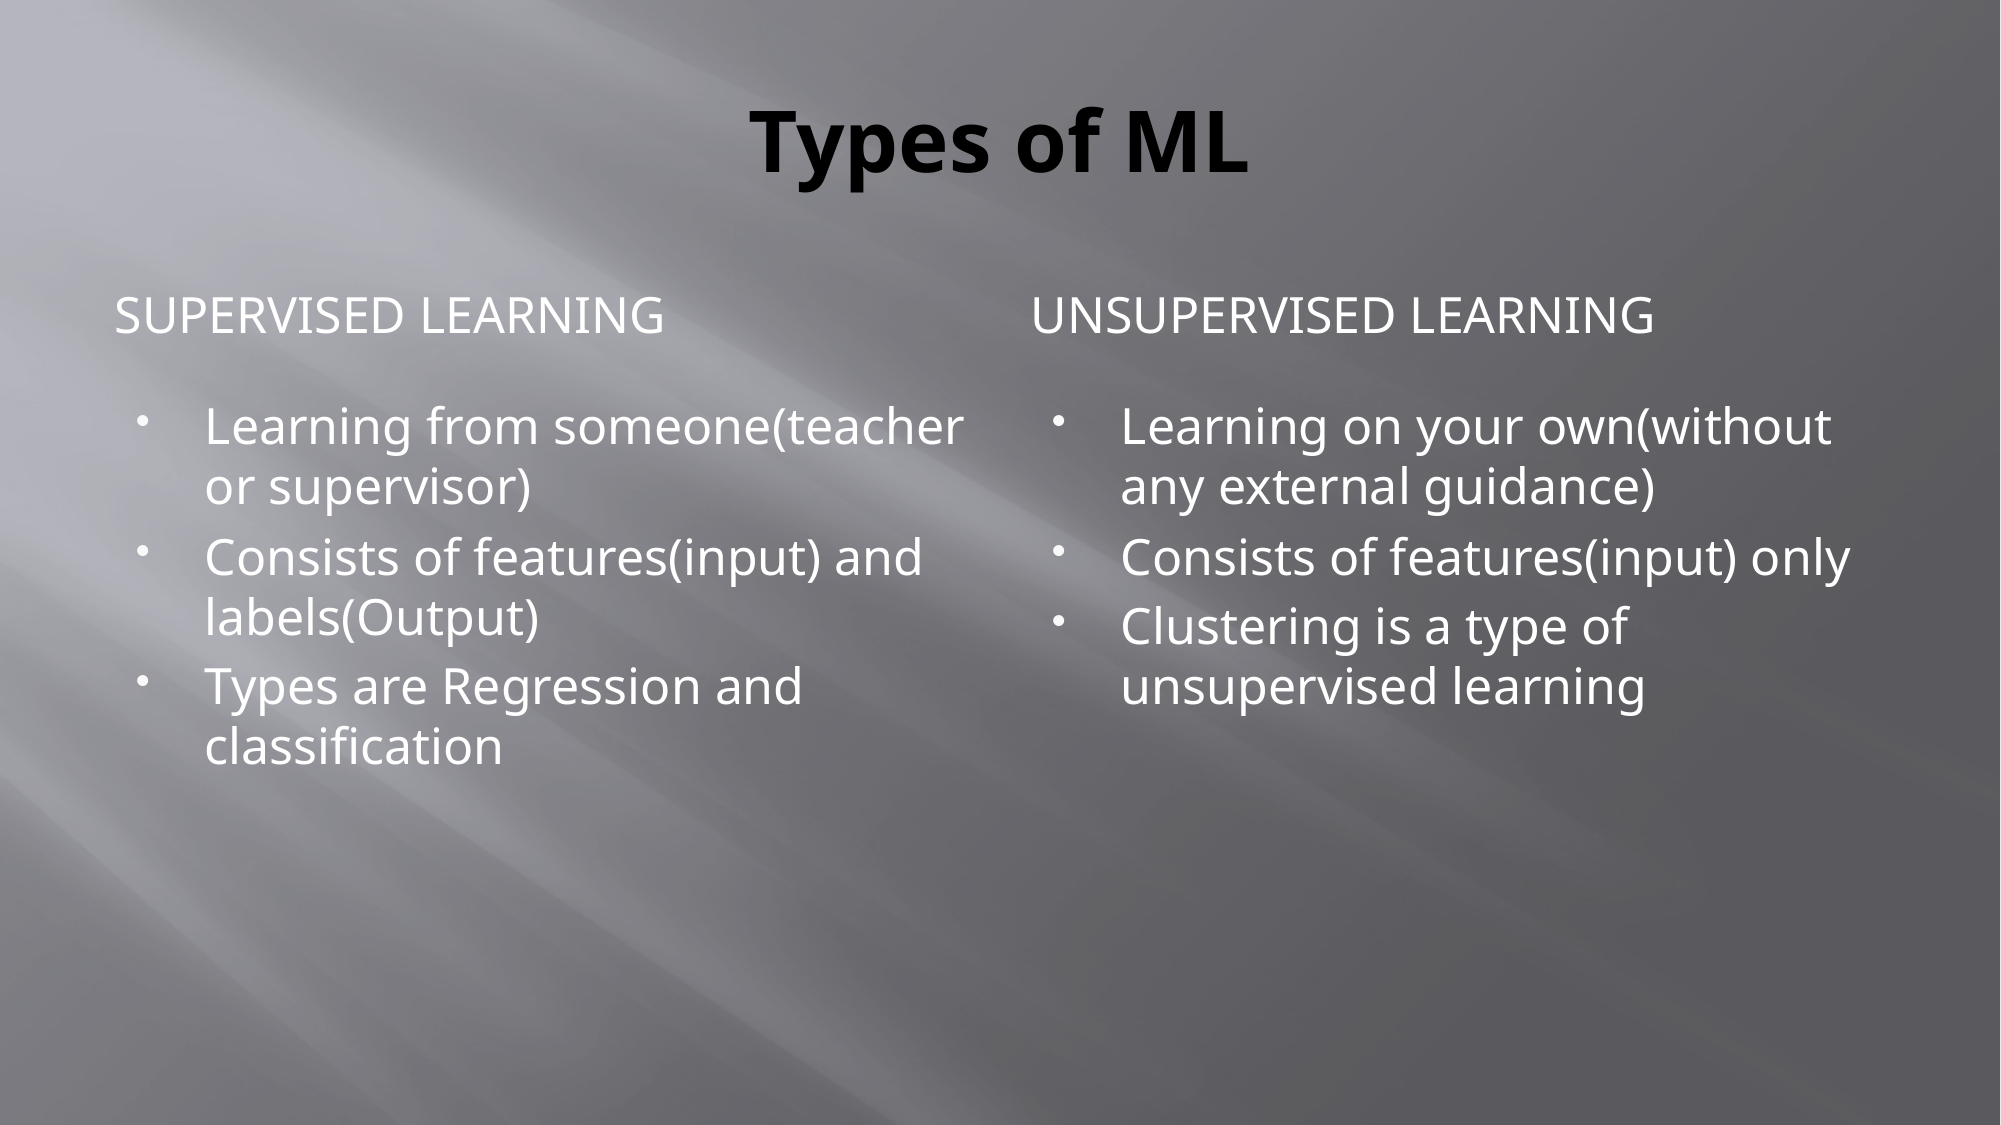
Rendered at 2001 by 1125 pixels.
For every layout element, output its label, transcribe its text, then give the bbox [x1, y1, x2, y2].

list Unsupervised Learning [1015, 251, 1900, 375]
list Learning from someone(teacher or supervisor) Consists of features(input) and labels(Output) Types are Regression and classification [99, 387, 984, 1005]
list Learning on your own(without any external guidance) Consists of features(input) only Clustering is a type of unsupervised learning [1015, 387, 1900, 1005]
title Types of ML [99, 44, 1900, 233]
list Supervised Learning [99, 251, 984, 375]
